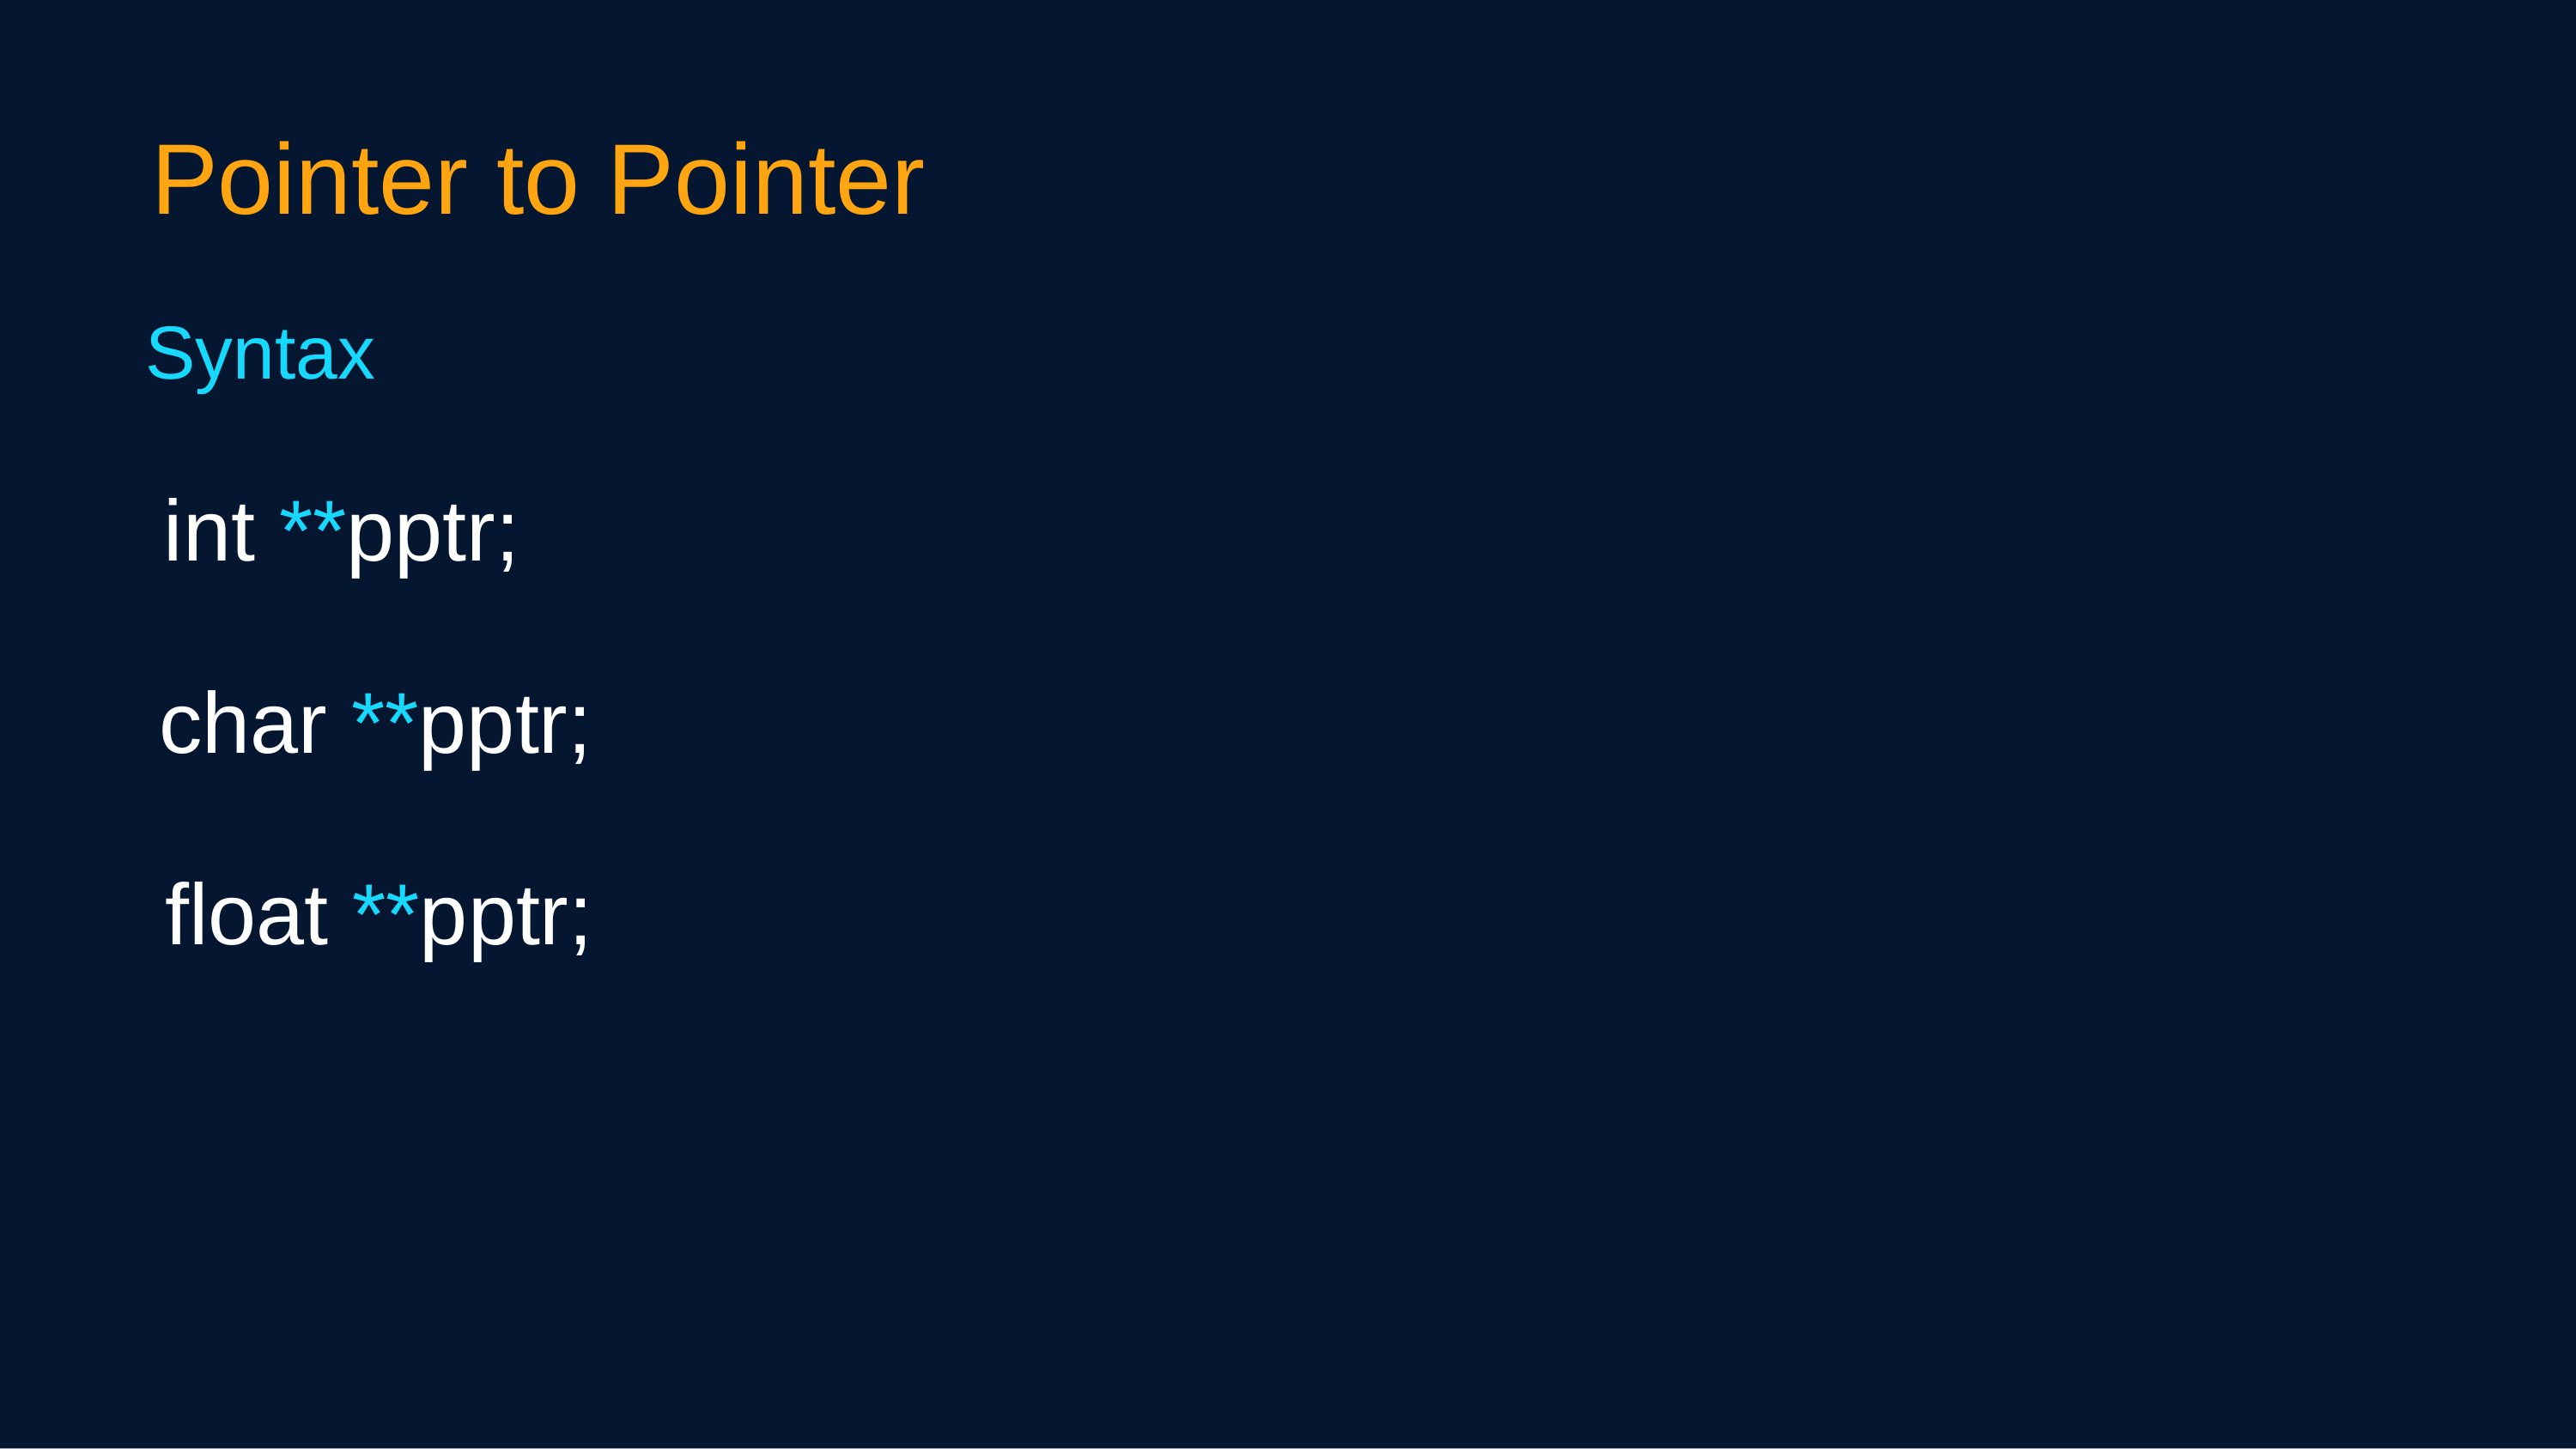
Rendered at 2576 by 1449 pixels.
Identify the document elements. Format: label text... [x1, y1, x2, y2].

text_box float **pptr; [164, 858, 593, 962]
text_box char **pptr; [159, 666, 592, 771]
text_box [0, 0, 2576, 1449]
text_box int **pptr; [163, 475, 520, 579]
text_box Syntax [145, 304, 376, 395]
text_box Pointer to Pointer [151, 113, 927, 234]
